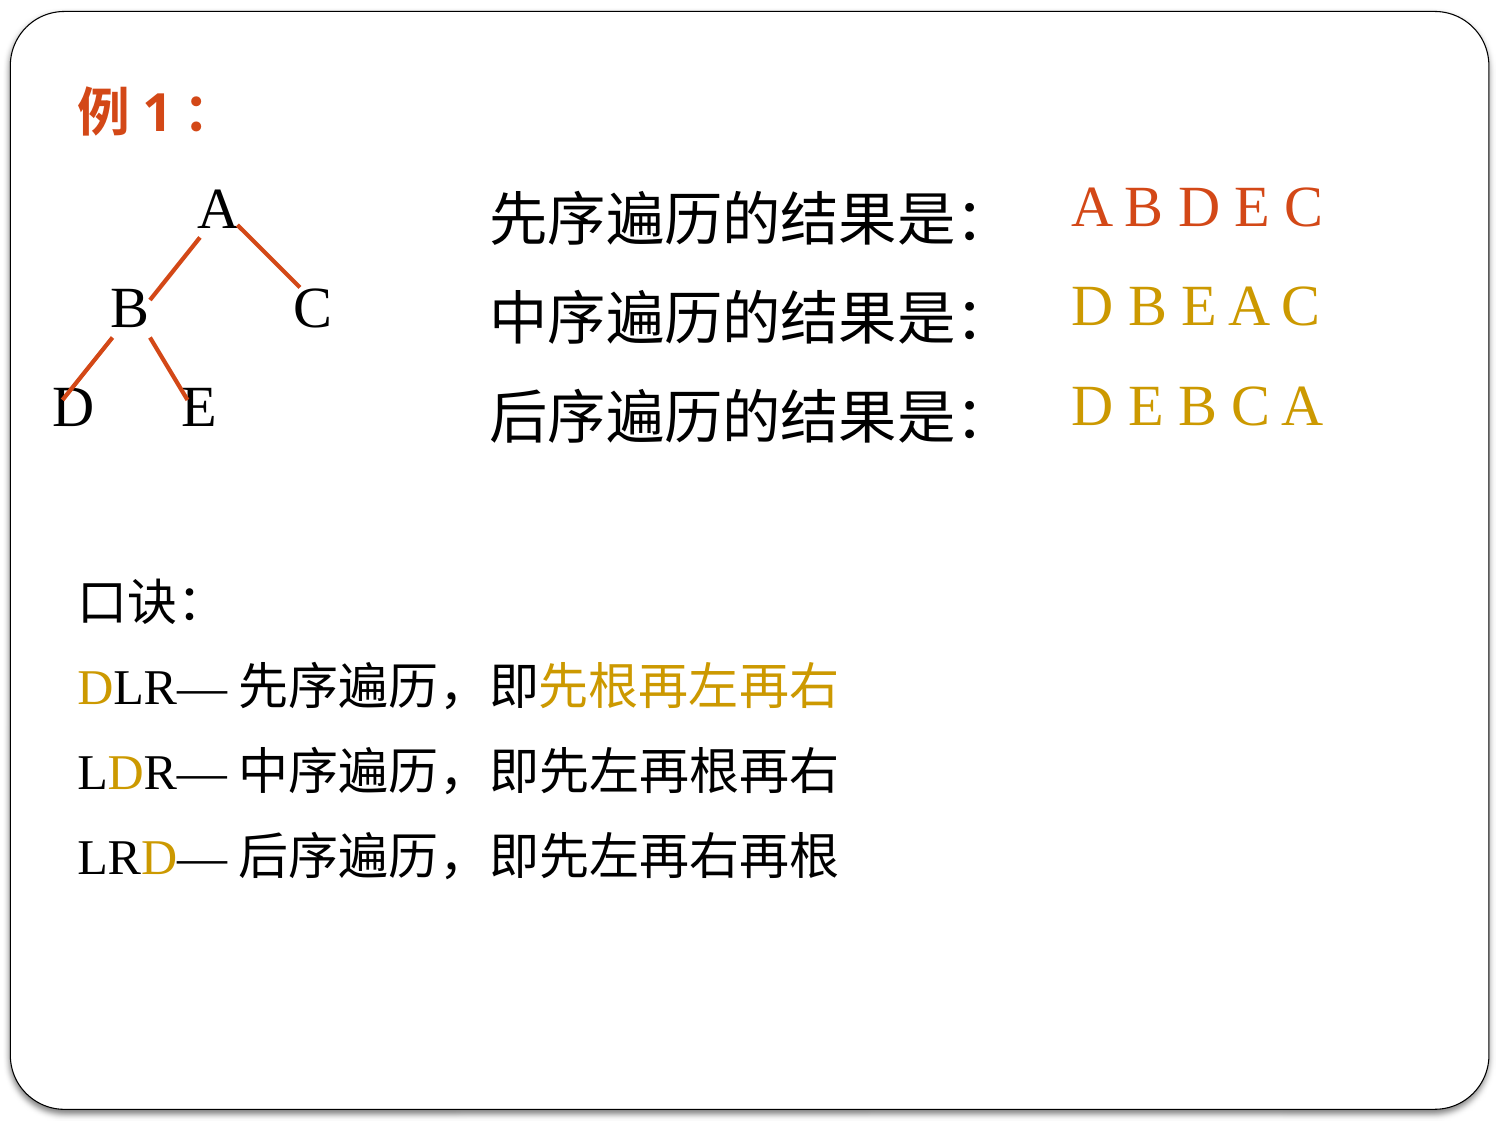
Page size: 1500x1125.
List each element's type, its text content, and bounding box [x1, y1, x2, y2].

text_box A B D E C D B E A C D E B C A [1056, 160, 1357, 444]
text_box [37, 162, 451, 459]
title 例1： [62, 62, 275, 160]
text_box 先序遍历的结果是： 中序遍历的结果是： 后序遍历的结果是： [474, 174, 1057, 458]
text_box 口诀： DLR—先序遍历，即先根再左再右 LDR—中序遍历，即先左再根再右 LRD—后序遍历，即先左再右再根 [62, 562, 863, 893]
